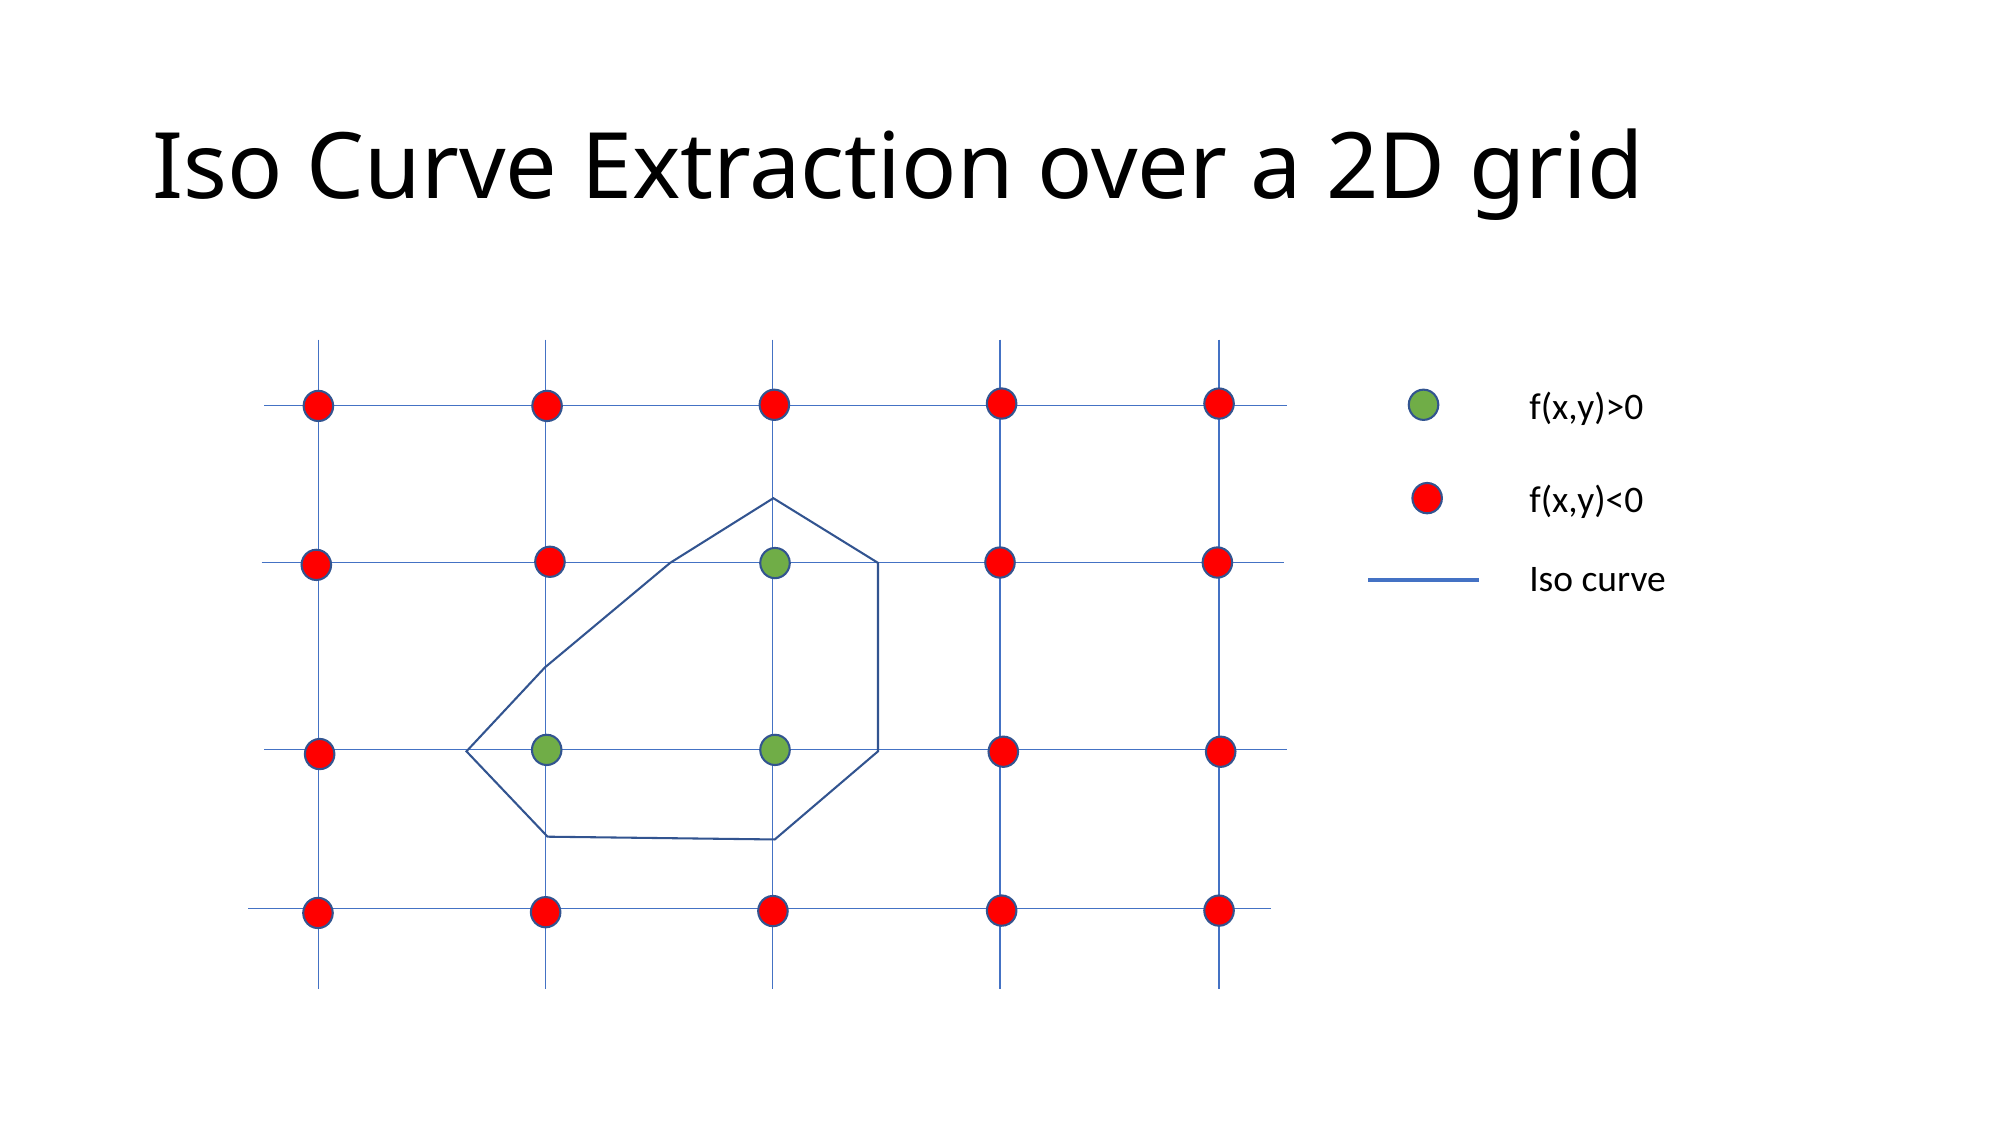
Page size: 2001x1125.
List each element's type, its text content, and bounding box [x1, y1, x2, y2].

text_box [319, 406, 335, 423]
text_box [319, 549, 332, 562]
title Iso Curve Extraction over a 2D grid [137, 59, 1863, 278]
text_box [465, 750, 545, 836]
text_box f(x,y)<0 [1514, 467, 1659, 528]
text_box [531, 390, 545, 405]
text_box [529, 909, 545, 929]
text_box [669, 497, 772, 562]
text_box [319, 737, 335, 749]
text_box [302, 909, 318, 930]
text_box [1001, 894, 1018, 908]
text_box [774, 909, 789, 928]
text_box [534, 563, 545, 578]
text_box [1204, 750, 1218, 768]
text_box [1407, 388, 1440, 421]
text_box [985, 909, 999, 927]
text_box [1220, 735, 1237, 749]
text_box [1001, 750, 1020, 768]
text_box [1001, 406, 1018, 420]
text_box [1203, 387, 1218, 405]
text_box [986, 894, 999, 908]
text_box [319, 389, 335, 405]
text_box [774, 388, 791, 405]
text_box [303, 750, 318, 771]
text_box [319, 909, 334, 930]
text_box [534, 546, 545, 562]
text_box [984, 563, 999, 579]
text_box [300, 563, 318, 582]
text_box [985, 387, 999, 405]
text_box [1220, 894, 1235, 908]
text_box [303, 896, 318, 908]
text_box [987, 750, 999, 768]
text_box [531, 406, 545, 422]
text_box [984, 546, 999, 562]
text_box [757, 909, 772, 928]
text_box [987, 736, 999, 749]
text_box [1203, 909, 1218, 927]
text_box f(x,y)>0 [1514, 374, 1659, 435]
text_box [1220, 387, 1235, 405]
text_box [1001, 546, 1016, 562]
text_box [319, 750, 336, 771]
text_box [774, 497, 879, 562]
text_box [774, 895, 789, 908]
text_box [319, 896, 333, 908]
text_box [319, 563, 333, 581]
text_box [304, 738, 318, 749]
text_box [758, 406, 772, 421]
text_box [1220, 563, 1234, 579]
text_box [1001, 563, 1016, 579]
text_box [300, 548, 318, 562]
text_box [1201, 546, 1218, 562]
text_box [302, 389, 318, 405]
text_box [1201, 563, 1218, 579]
text_box [546, 406, 563, 423]
text_box [530, 896, 545, 908]
text_box [774, 563, 880, 749]
text_box Iso curve [1514, 546, 1682, 607]
text_box [1203, 894, 1218, 908]
text_box [758, 388, 772, 405]
text_box [546, 896, 561, 908]
text_box [1220, 546, 1234, 562]
text_box [1220, 406, 1235, 420]
text_box [546, 545, 566, 562]
text_box [1220, 909, 1235, 927]
text_box [757, 895, 772, 908]
text_box [986, 406, 999, 420]
text_box [302, 406, 318, 423]
text_box [1001, 909, 1018, 927]
text_box [546, 750, 772, 841]
text_box [546, 563, 566, 578]
text_box [1001, 735, 1019, 749]
text_box [546, 909, 562, 929]
text_box [467, 666, 545, 749]
text_box [1001, 387, 1018, 405]
text_box [1220, 750, 1237, 768]
text_box [774, 750, 880, 841]
text_box [546, 563, 772, 749]
text_box [1203, 406, 1218, 420]
text_box [1411, 481, 1443, 515]
text_box [546, 389, 563, 405]
text_box [774, 406, 791, 421]
text_box [1205, 735, 1218, 749]
